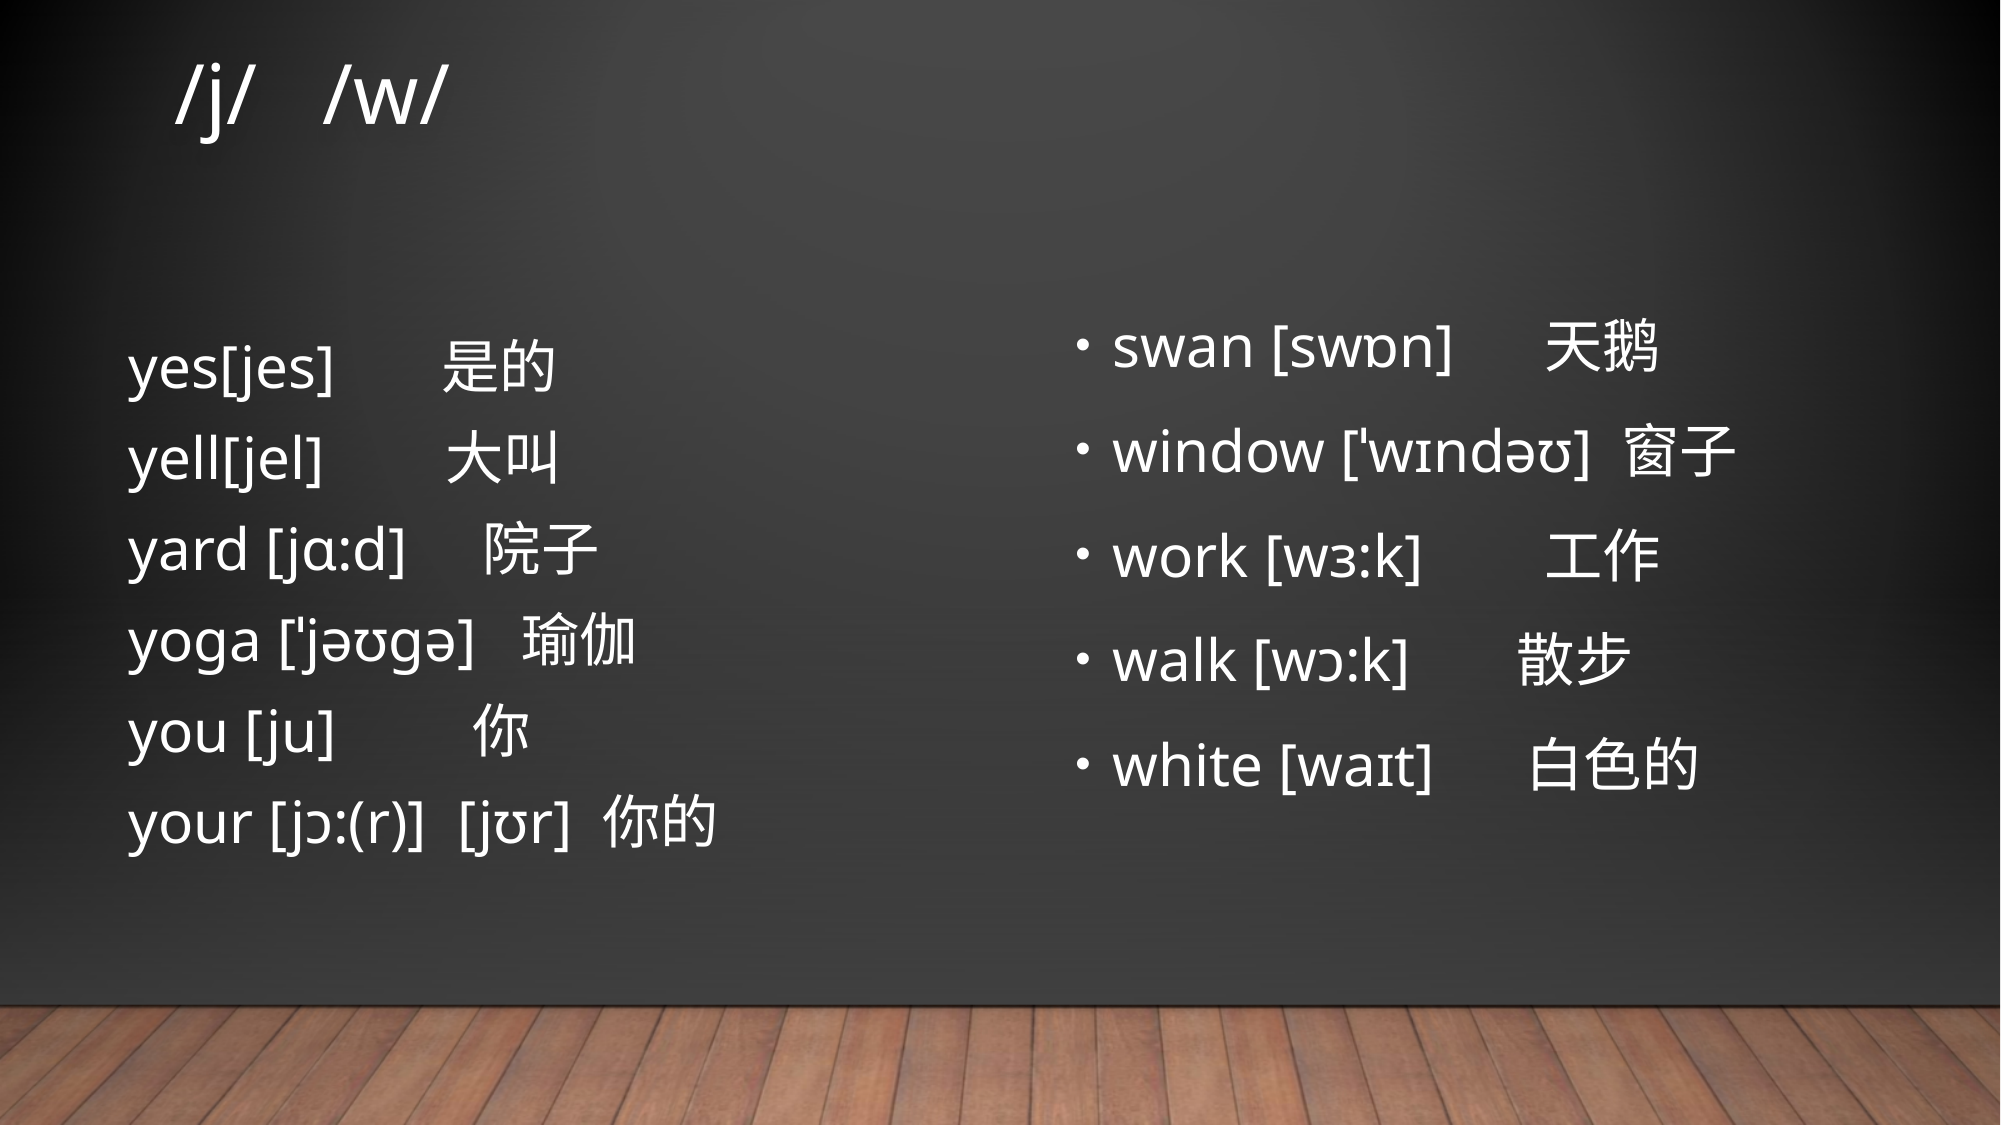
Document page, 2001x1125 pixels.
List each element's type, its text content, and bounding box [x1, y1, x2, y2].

title /j/ /w/ [137, 32, 1863, 250]
list swan [swɒn] 天鹅 window [ˈwɪndəʊ] 窗子 work [wɜ:k] 工作 walk [wɔ:k] 散步 white [waɪt] 白色的 [1060, 287, 1918, 1022]
picture [0, 0, 2001, 1125]
text_box yes[jes] 是的 yell[jel] 大叫 yard [jɑ:d] 院子 yoga [ˈjəʊgə] 瑜伽 you [ju] 你 your [jɔ:(r)] [jʊr] 你的 [113, 301, 997, 863]
